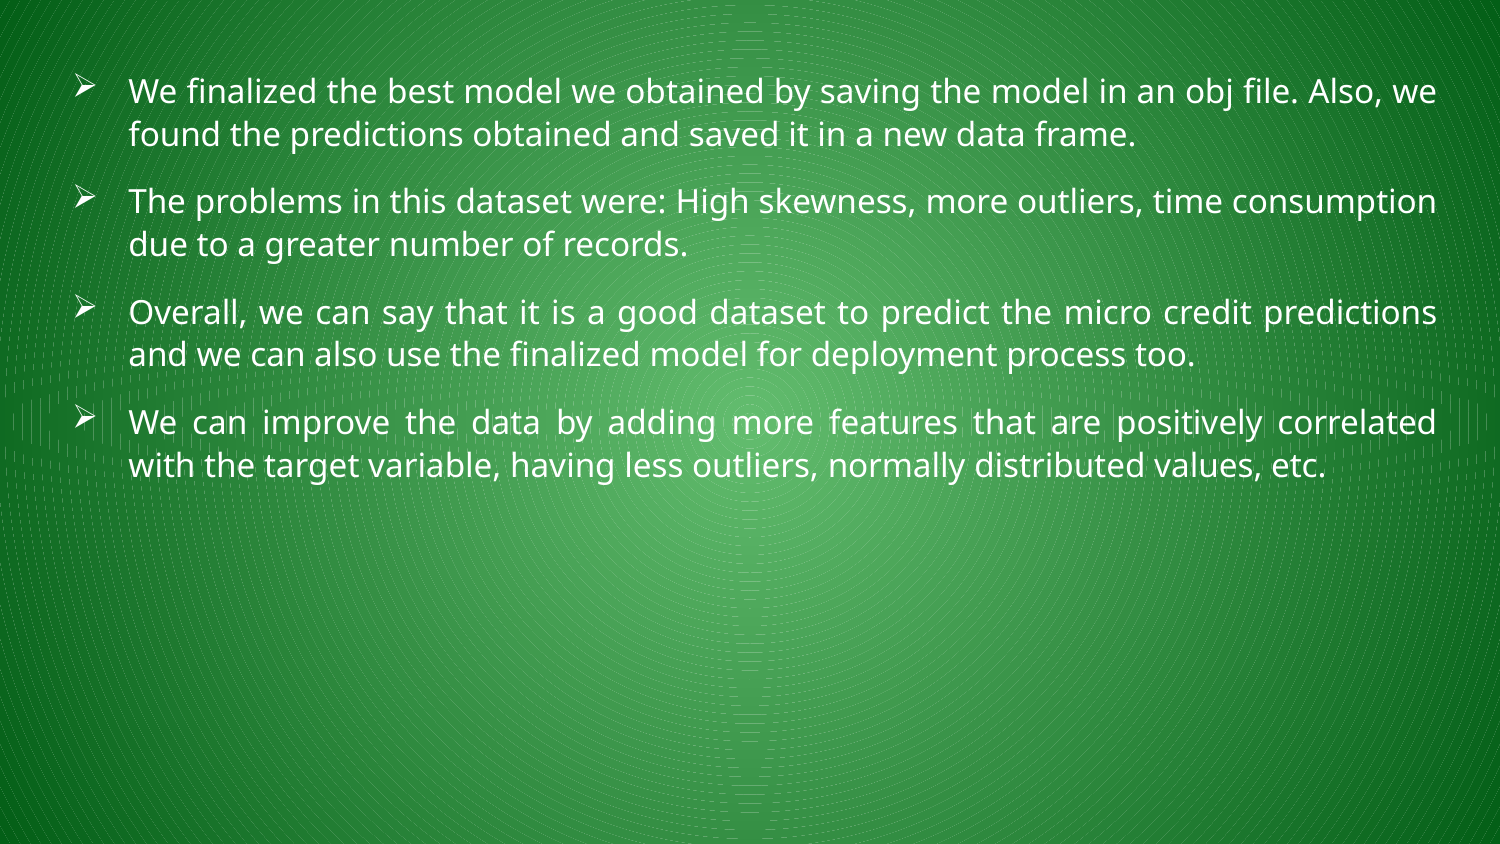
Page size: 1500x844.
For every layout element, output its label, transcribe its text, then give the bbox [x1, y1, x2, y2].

subtitle We finalized the best model we obtained by saving the model in an obj file. Also, we found the predictions obtained and saved it in a new data frame. The problems in this dataset were: High skewness, more outliers, time consumption due to a greater number of records. Overall, we can say that it is a good dataset to predict the micro credit predictions and we can also use the finalized model for deployment process too. We can improve the data by adding more features that are positively correlated with the target variable, having less outliers, normally distributed values, etc. [56, 52, 1455, 799]
